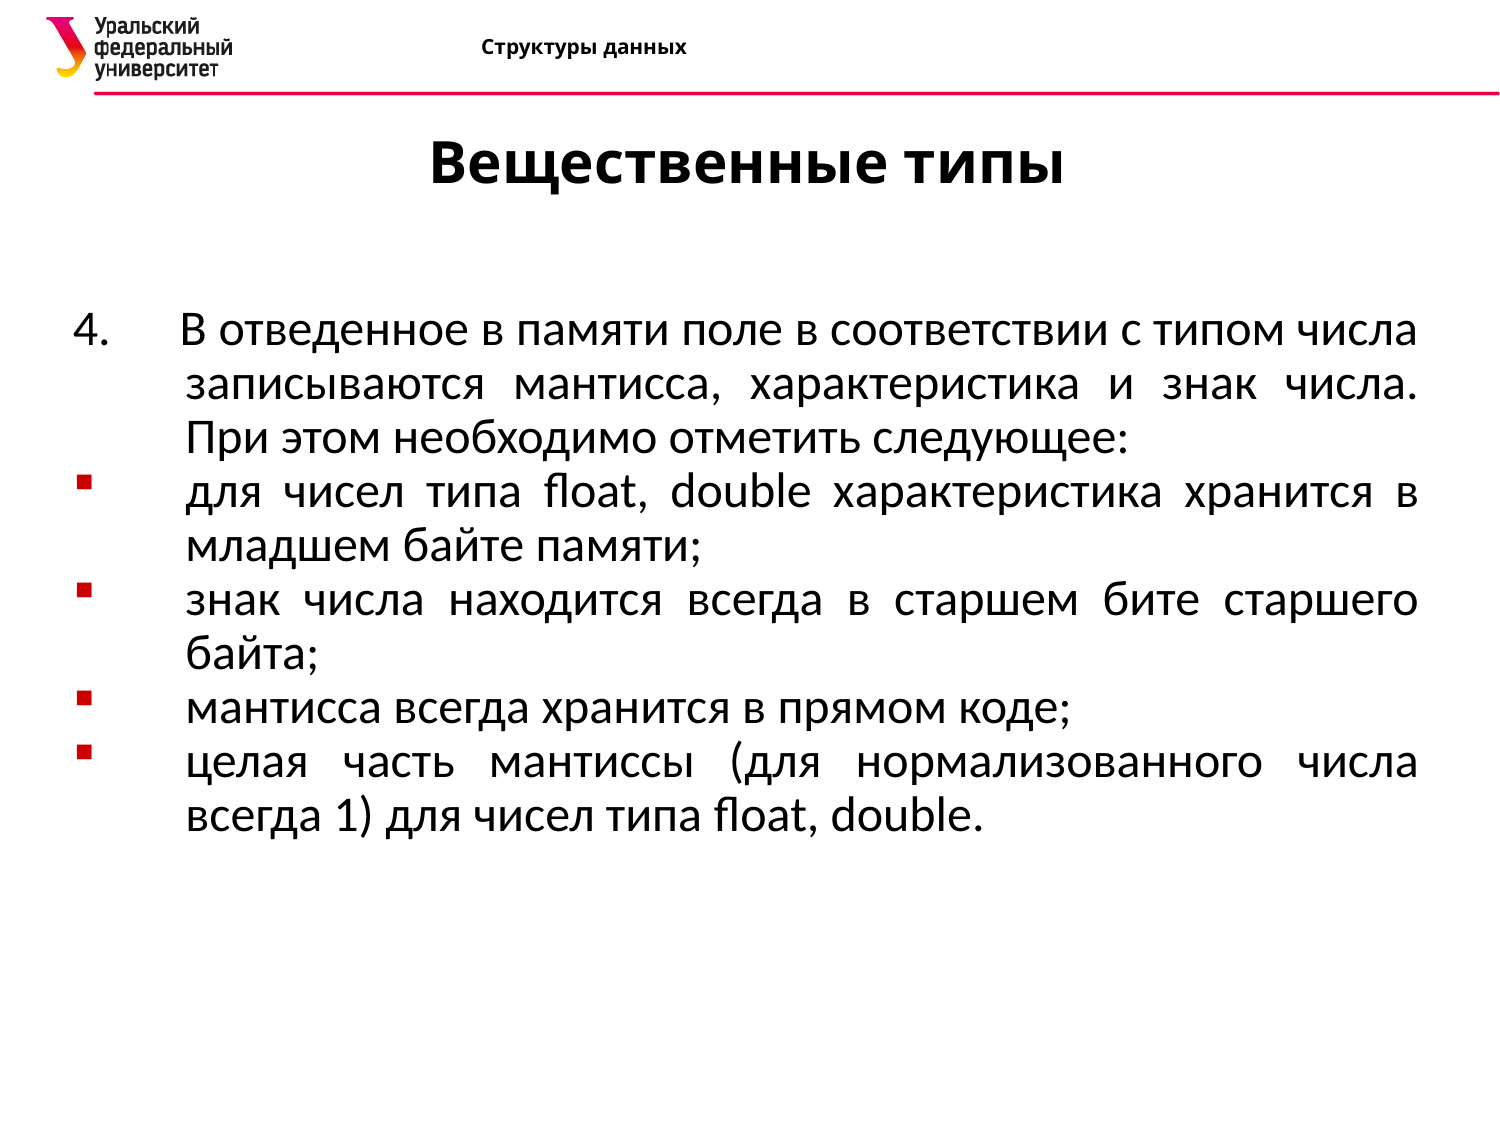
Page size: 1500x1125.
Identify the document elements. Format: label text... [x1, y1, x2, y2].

text_box 4. В отведенное в памяти поле в соответствии с типом числа записываются мантисса, характеристика и знак числа. При этом необходимо отметить следующее: для чисел типа float, double характеристика хранится в младшем байте памяти; знак числа находится всегда в старшем бите старшего байта; мантисса всегда хранится в прямом коде; целая часть мантиссы (для нормализованного числа всегда 1) для чисел типа float, double. [72, 302, 1420, 903]
picture [0, 0, 1500, 103]
text_box Вещественные типы [74, 125, 1421, 196]
